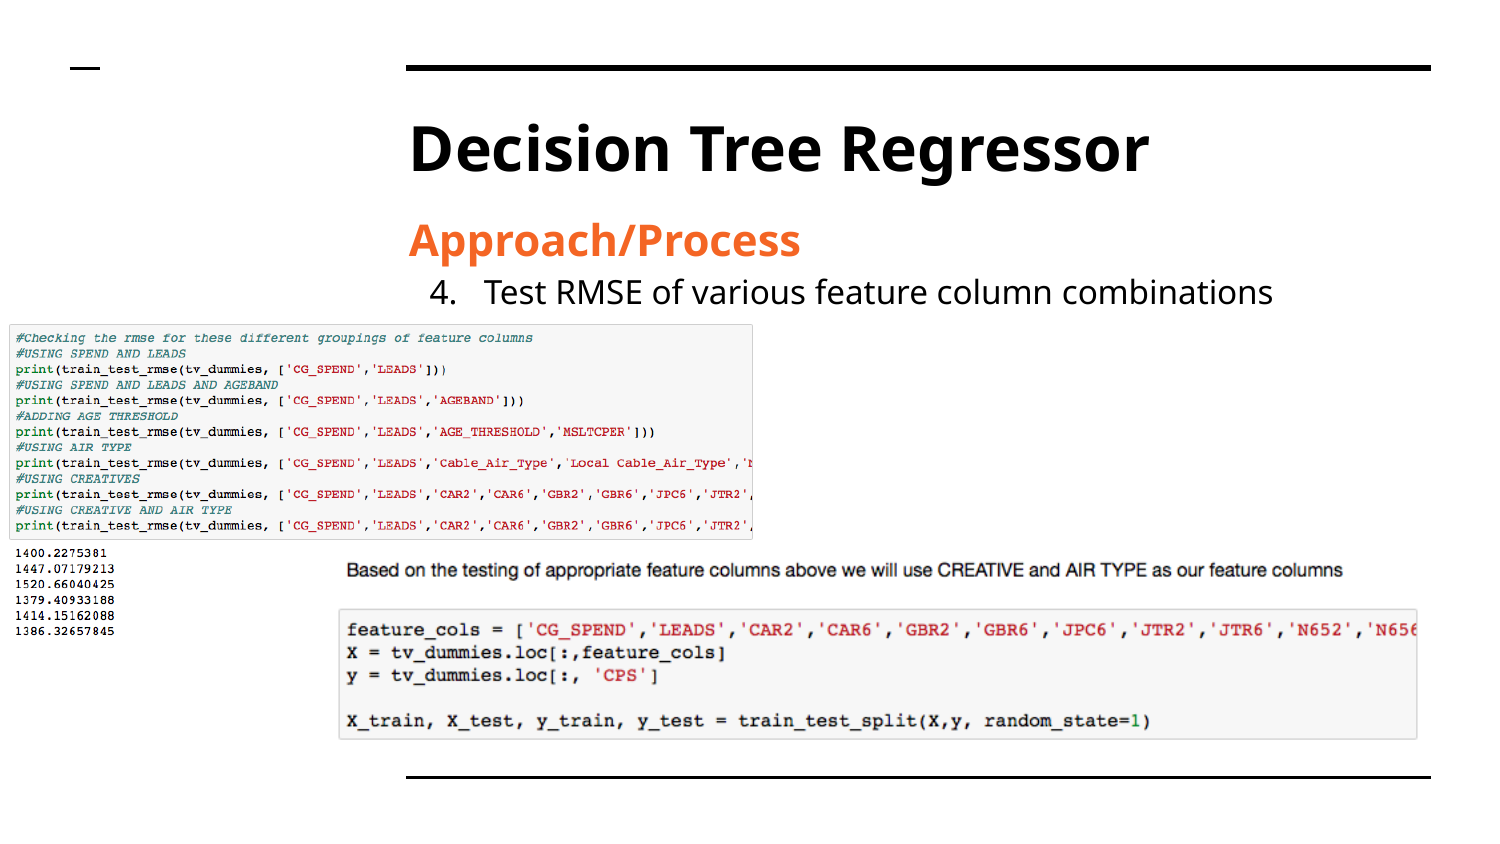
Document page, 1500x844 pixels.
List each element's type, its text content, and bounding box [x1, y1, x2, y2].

picture [5, 323, 1431, 753]
title Decision Tree Regressor [393, 94, 1431, 190]
list Approach/Process Test RMSE of various feature column combinations [393, 759, 1431, 786]
list Approach/Process Test RMSE of various feature column combinations [393, 190, 1431, 550]
